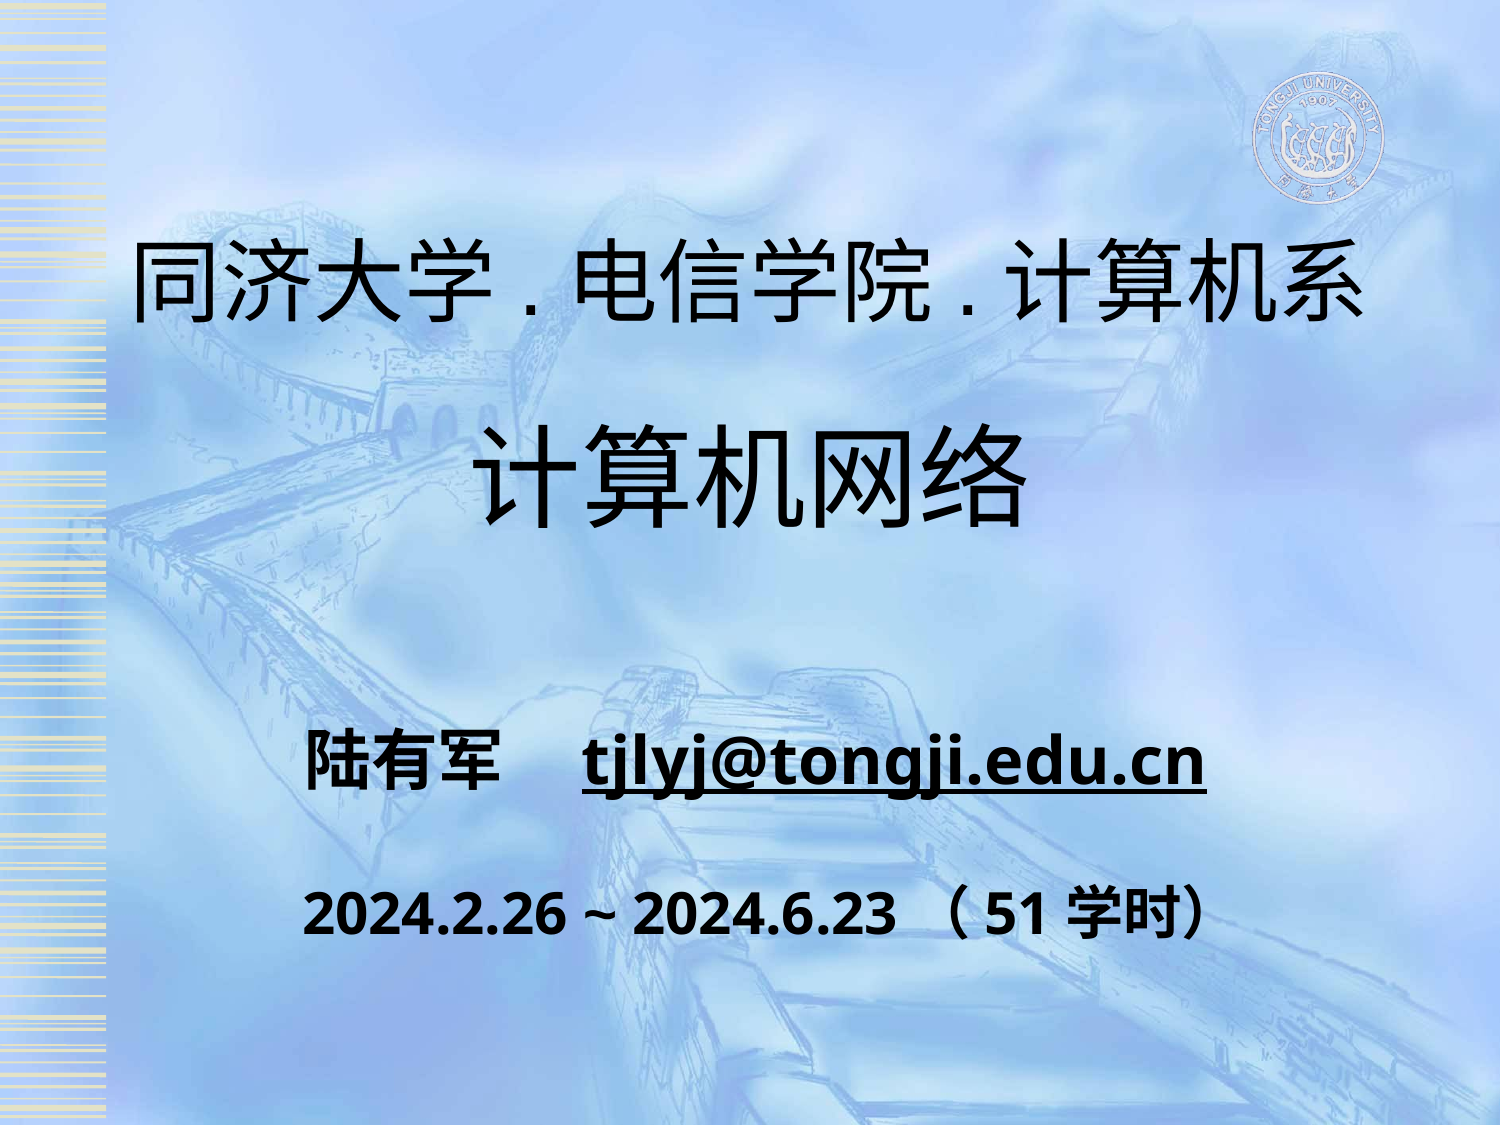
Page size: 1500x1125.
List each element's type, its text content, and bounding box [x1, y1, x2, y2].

title 同济大学.电信学院.计算机系 计算机网络 [112, 220, 1388, 563]
picture [0, 0, 1500, 1125]
subtitle 陆有军 tjlyj@tongji.edu.cn 2024.2.26 ~ 2024.6.23（51学时） [206, 637, 1306, 1000]
